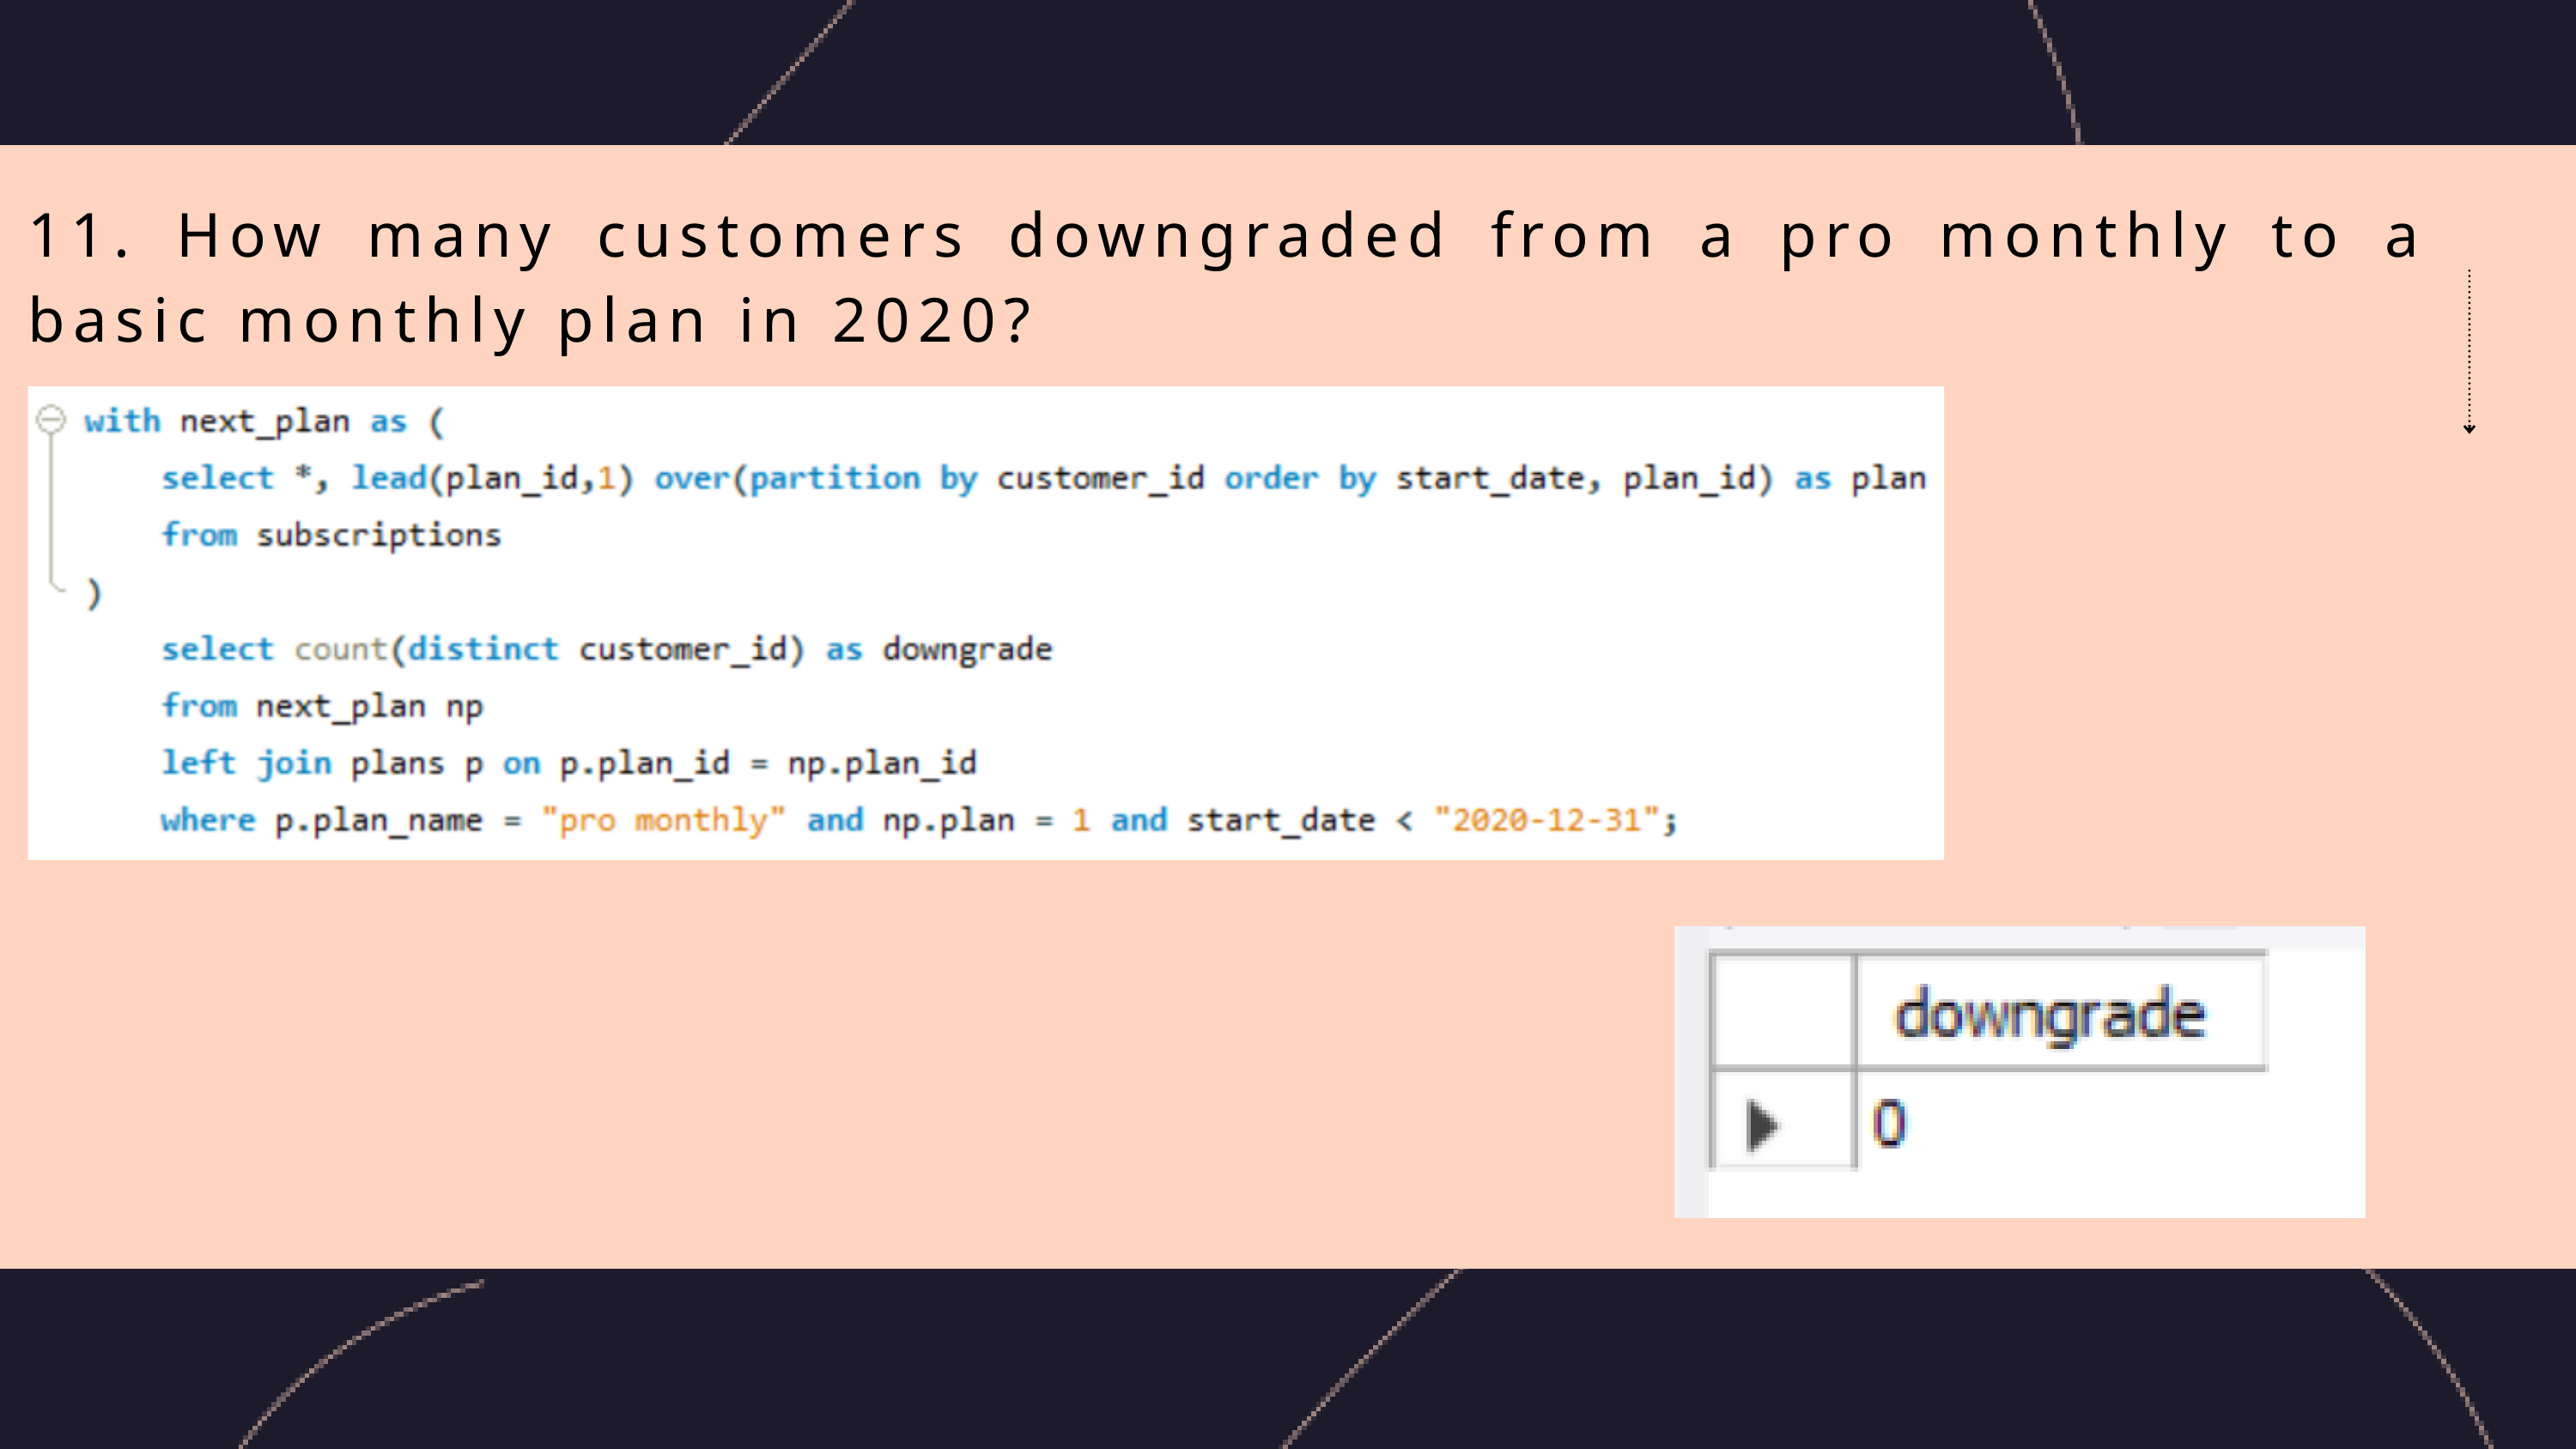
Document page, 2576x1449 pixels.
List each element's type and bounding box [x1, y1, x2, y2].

text_box [182, 1279, 2555, 1449]
text_box [0, 144, 2576, 1270]
text_box [0, 0, 2105, 142]
